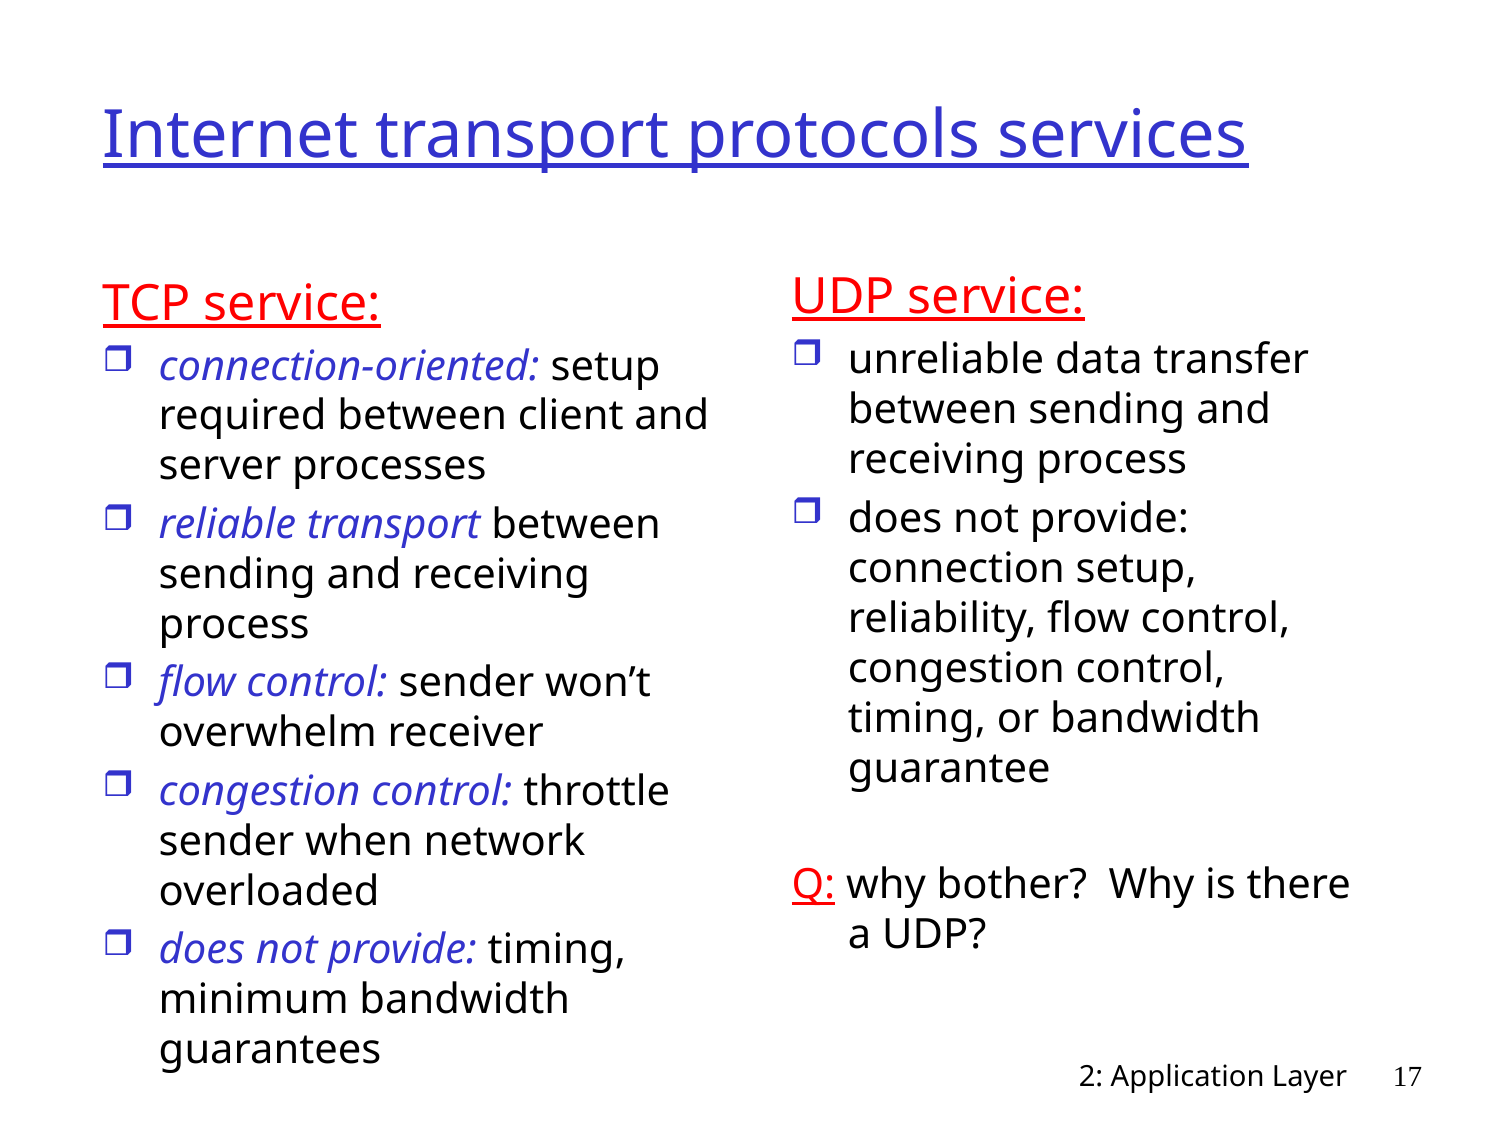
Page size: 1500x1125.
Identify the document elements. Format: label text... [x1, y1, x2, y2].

list UDP service: unreliable data transfer between sending and receiving process does not provide: connection setup, reliability, flow control, congestion control, timing, or bandwidth guarantee Q: why bother? Why is there a UDP? [776, 255, 1379, 1019]
title Internet transport protocols services [87, 37, 1363, 226]
slide_number 17 [1362, 1049, 1438, 1125]
list TCP service: connection-oriented: setup required between client and server processes reliable transport between sending and receiving process flow control: sender won’t overwhelm receiver congestion control: throttle sender when network overloaded does not provide: timing, minimum bandwidth guarantees [87, 262, 760, 1026]
footer 2: Application Layer [887, 1049, 1362, 1125]
